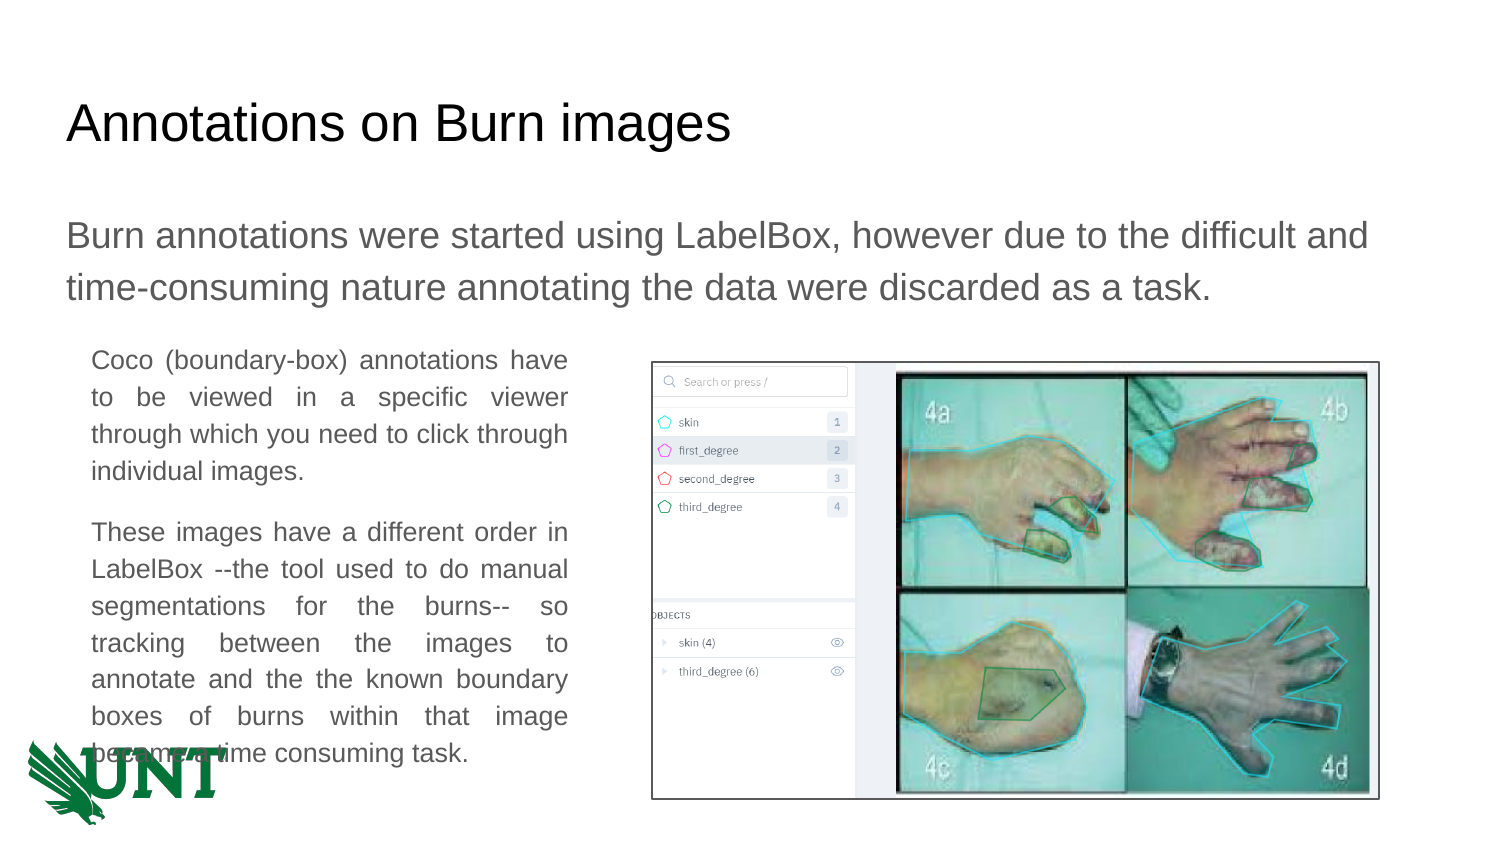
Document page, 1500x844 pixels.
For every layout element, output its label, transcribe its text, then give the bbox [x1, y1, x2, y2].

title Annotations on Burn images [51, 72, 1449, 167]
list Burn annotations were started using LabelBox, however due to the difficult and time-consuming nature annotating the data were discarded as a task. [51, 189, 1449, 750]
picture [652, 362, 1379, 799]
list Coco (boundary-box) annotations have to be viewed in a specific viewer through which you need to click through individual images. These images have a different order in LabelBox --the tool used to do manual segmentations for the burns-- so tracking between the images to annotate and the the known boundary boxes of burns within that image became a time consuming task. [76, 323, 585, 786]
picture [28, 739, 226, 825]
